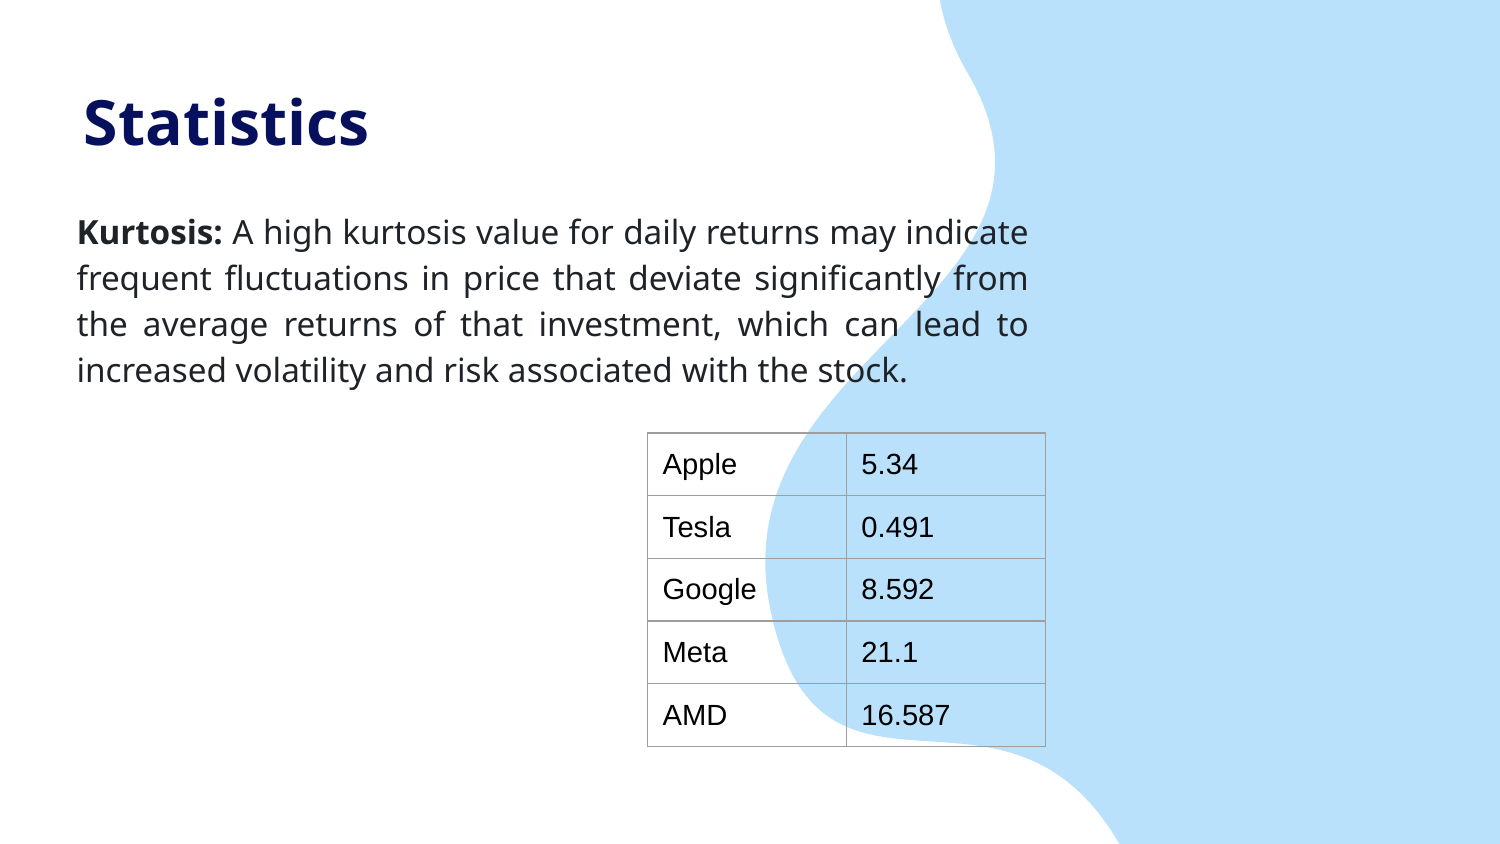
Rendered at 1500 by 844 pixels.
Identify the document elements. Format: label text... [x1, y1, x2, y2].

table_cell Meta [648, 622, 846, 683]
table_cell 8.592 [847, 559, 1045, 620]
table_cell Google [648, 559, 846, 620]
subtitle Kurtosis: A high kurtosis value for daily returns may indicate frequent fluctuations in price that deviate significantly from the average returns of that investment, which can lead to increased volatility and risk associated with the stock. [61, 190, 1046, 824]
table_cell 21.1 [847, 622, 1045, 683]
table_cell 16.587 [847, 684, 1045, 746]
table_header Apple [648, 434, 846, 495]
table_cell Tesla [648, 496, 846, 558]
table_cell 0.491 [847, 496, 1045, 558]
table_cell AMD [648, 684, 846, 746]
title Statistics [68, 67, 1004, 162]
table_header 5.34 [847, 434, 1045, 495]
